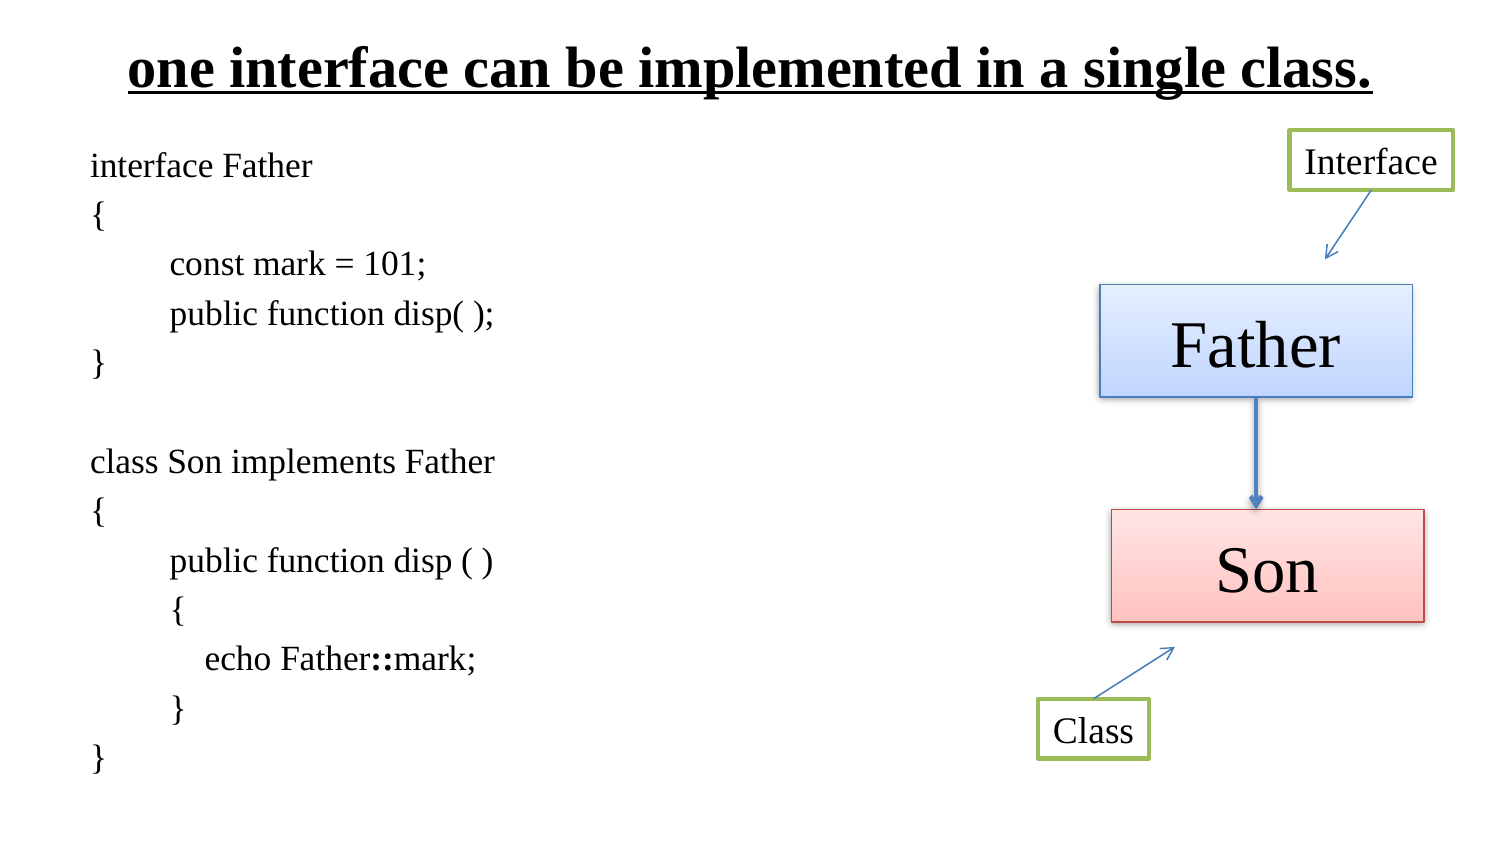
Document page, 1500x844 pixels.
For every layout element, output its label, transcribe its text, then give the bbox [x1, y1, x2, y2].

text_box Father [1099, 284, 1413, 398]
title one interface can be implemented in a single class. [75, 0, 1425, 135]
list interface Father { const mark = 101; public function disp( ); } class Son implements Father { public function disp ( ) { echo Father::mark; } } [75, 134, 975, 785]
text_box Class [1036, 697, 1151, 761]
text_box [1093, 646, 1176, 700]
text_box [1324, 190, 1372, 260]
text_box Interface [1287, 128, 1455, 192]
text_box Son [1111, 509, 1425, 623]
